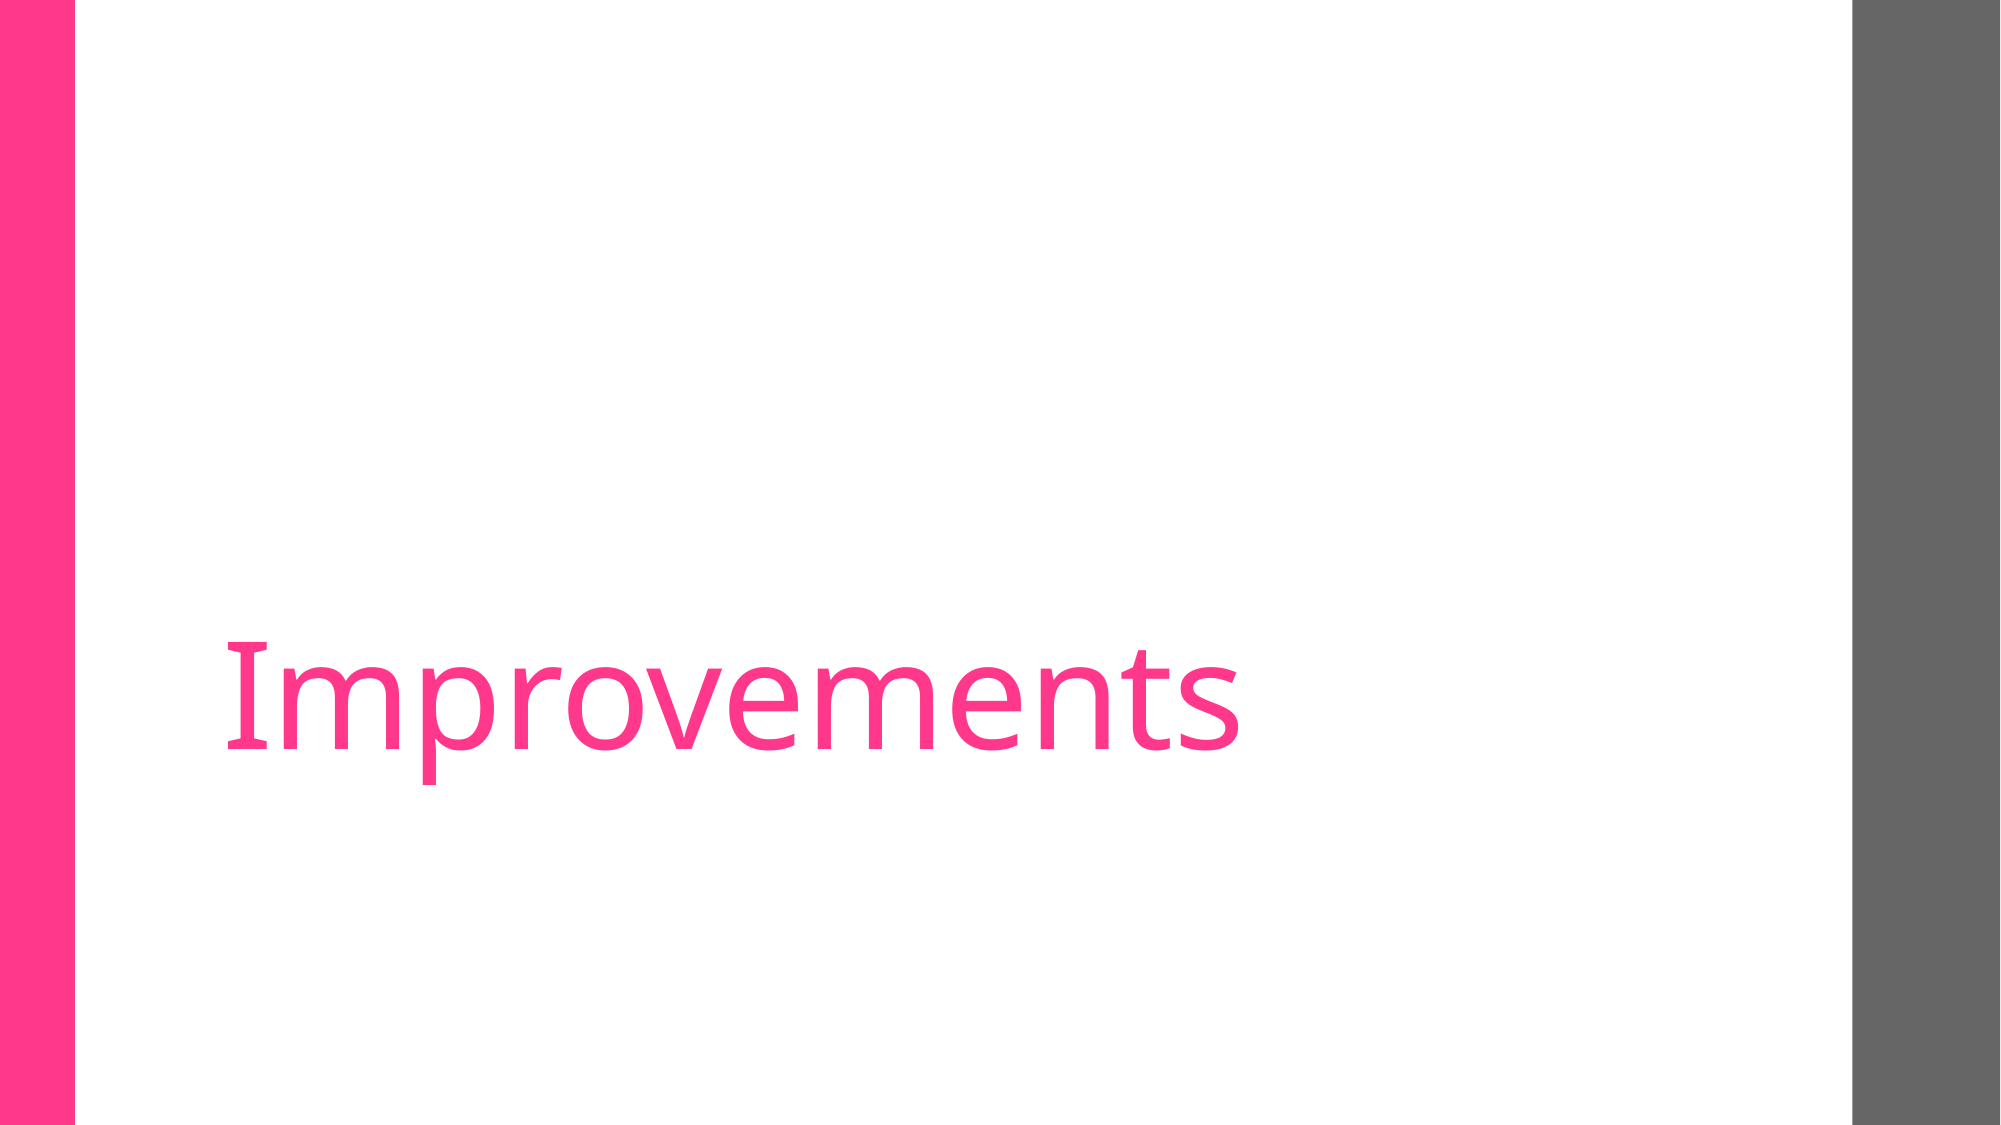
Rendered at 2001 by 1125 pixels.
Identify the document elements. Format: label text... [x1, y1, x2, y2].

title Improvements [206, 124, 1752, 788]
